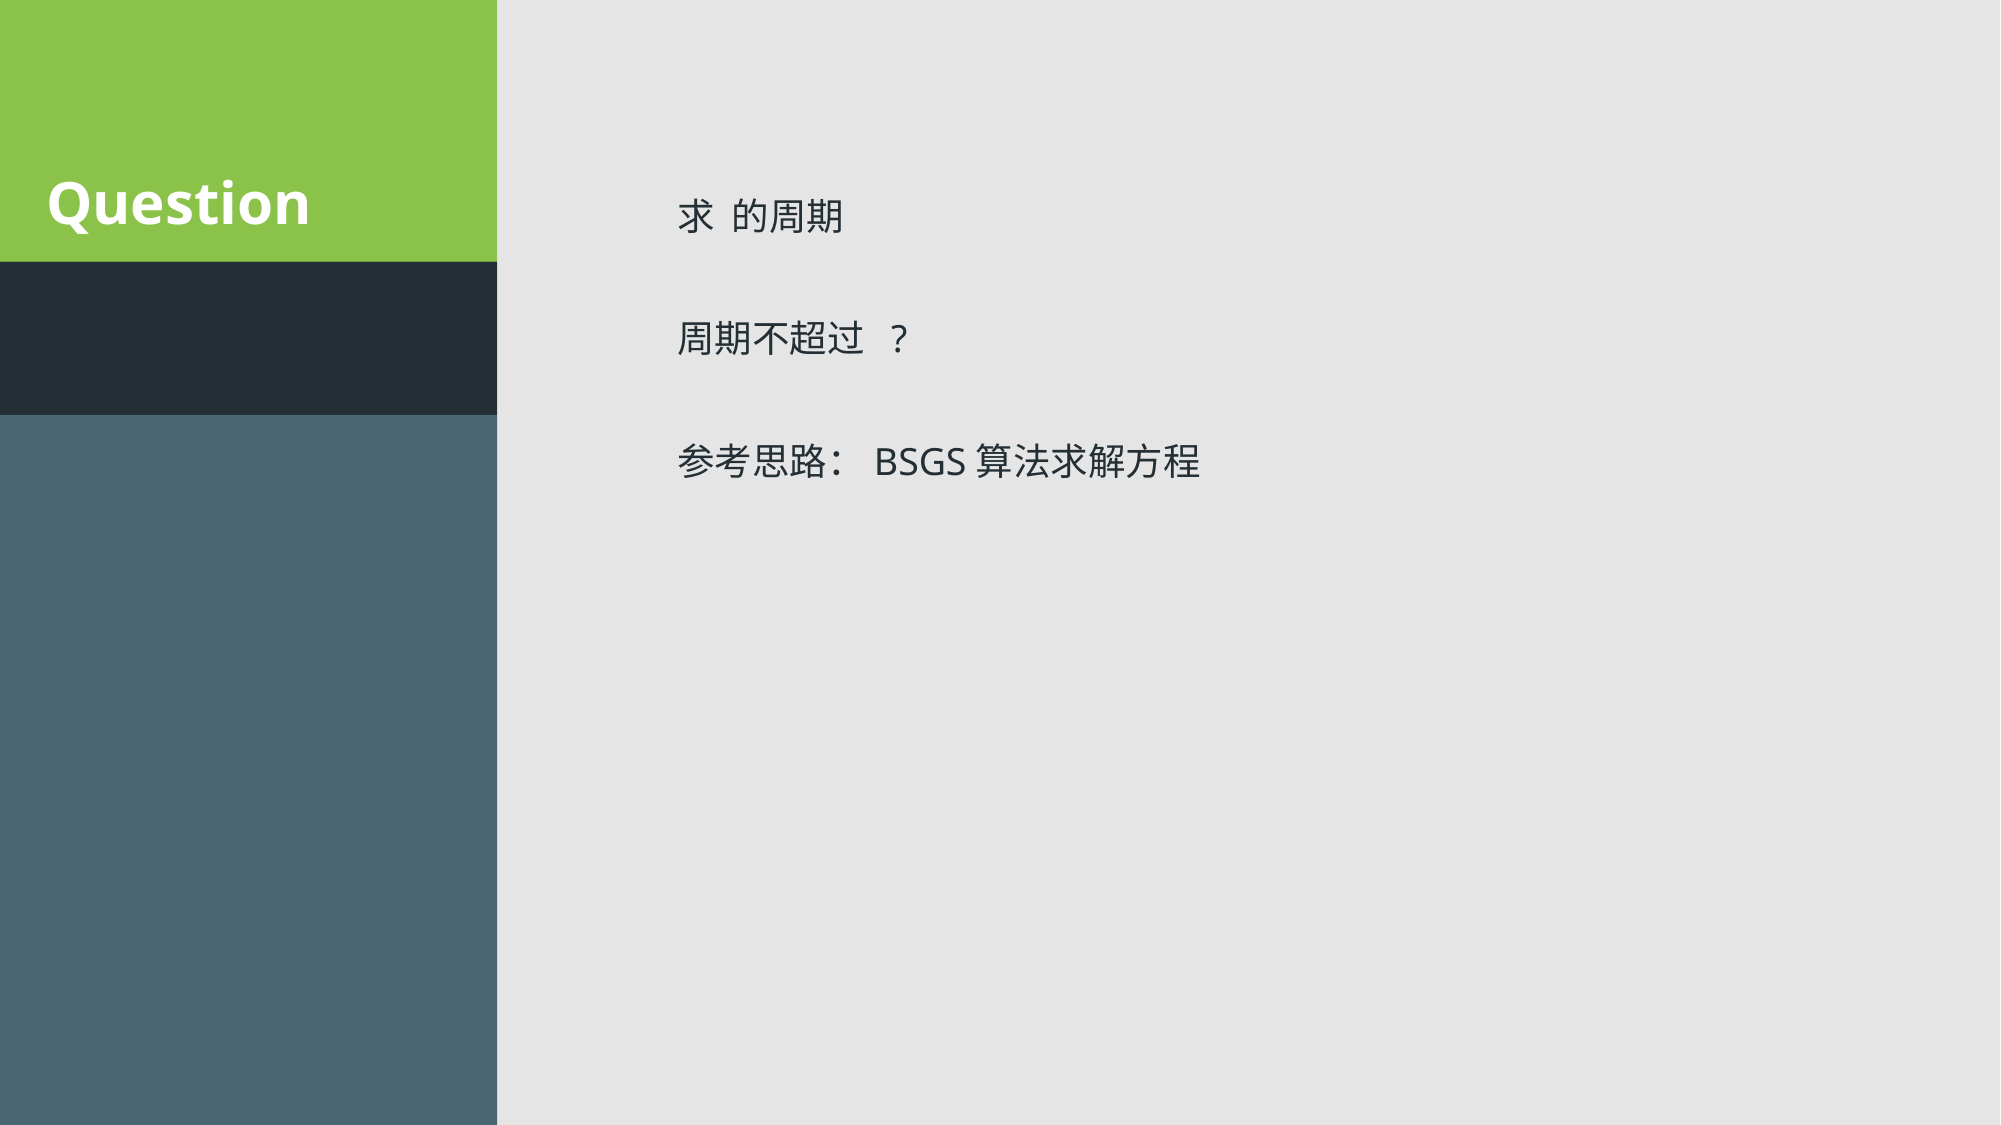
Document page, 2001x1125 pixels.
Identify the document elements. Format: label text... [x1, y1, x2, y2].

title Question [31, 154, 459, 257]
picture [0, 0, 2001, 1125]
